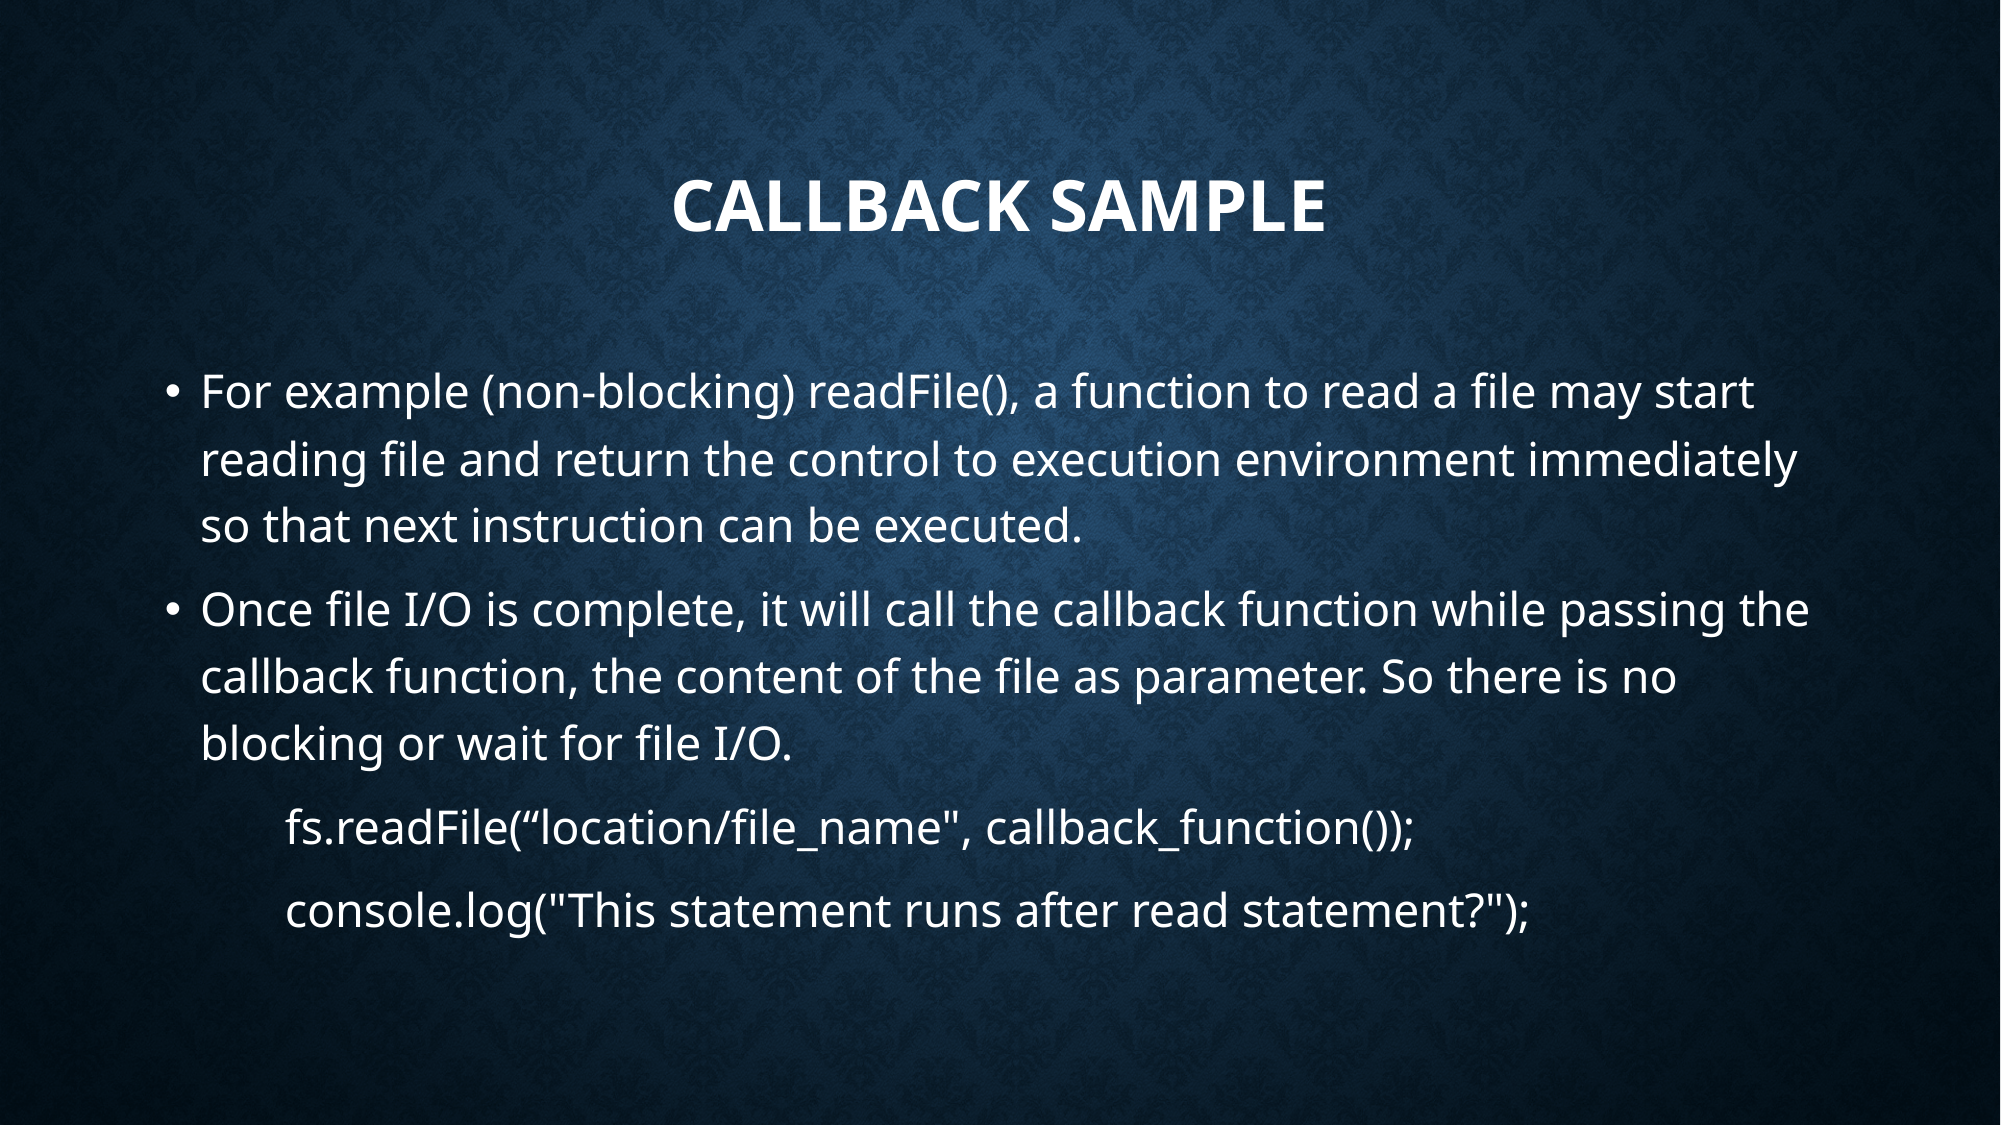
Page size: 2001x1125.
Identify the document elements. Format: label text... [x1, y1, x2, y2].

list For example (non-blocking) readFile(), a function to read a file may start reading file and return the control to execution environment immediately so that next instruction can be executed. Once file I/O is complete, it will call the callback function while passing the callback function, the content of the file as parameter. So there is no blocking or wait for file I/O. fs.readFile(“location/file_name", callback_function()); console.log("This statement runs after read statement?"); [149, 343, 1849, 950]
title Callback sample [149, 99, 1849, 318]
